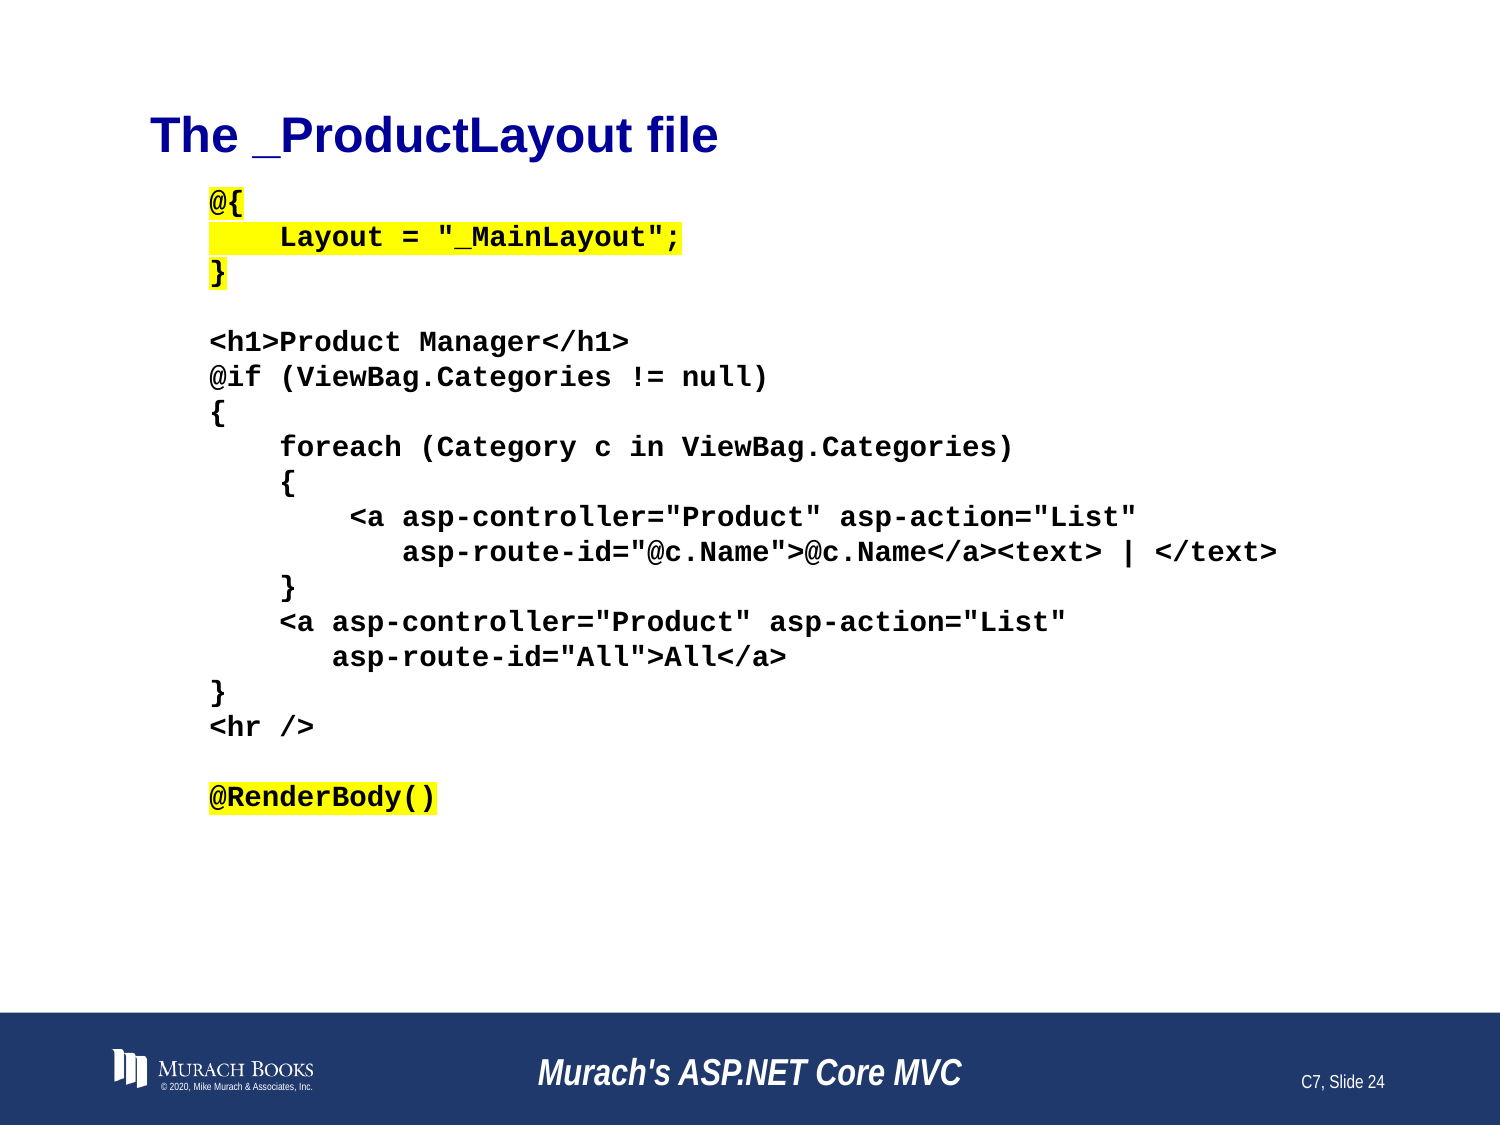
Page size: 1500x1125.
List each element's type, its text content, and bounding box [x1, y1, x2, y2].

title The _ProductLayout file [150, 102, 1350, 164]
slide_number C7, Slide 24 [1087, 1025, 1400, 1100]
footer © 2020, Mike Murach & Associates, Inc. [12, 1025, 463, 1100]
list @{ Layout = "_MainLayout"; } <h1>Product Manager</h1> @if (ViewBag.Categories != null) { foreach (Category c in ViewBag.Categories) { <a asp-controller="Product" asp-action="List" asp-route-id="@c.Name">@c.Name</a><text> | </text> } <a asp-controller="Product" asp-action="List" asp-route-id="All">All</a> } <hr /> @RenderBody() [137, 174, 1350, 975]
slide_number Murach's ASP.NET Core MVC [463, 1025, 1050, 1100]
